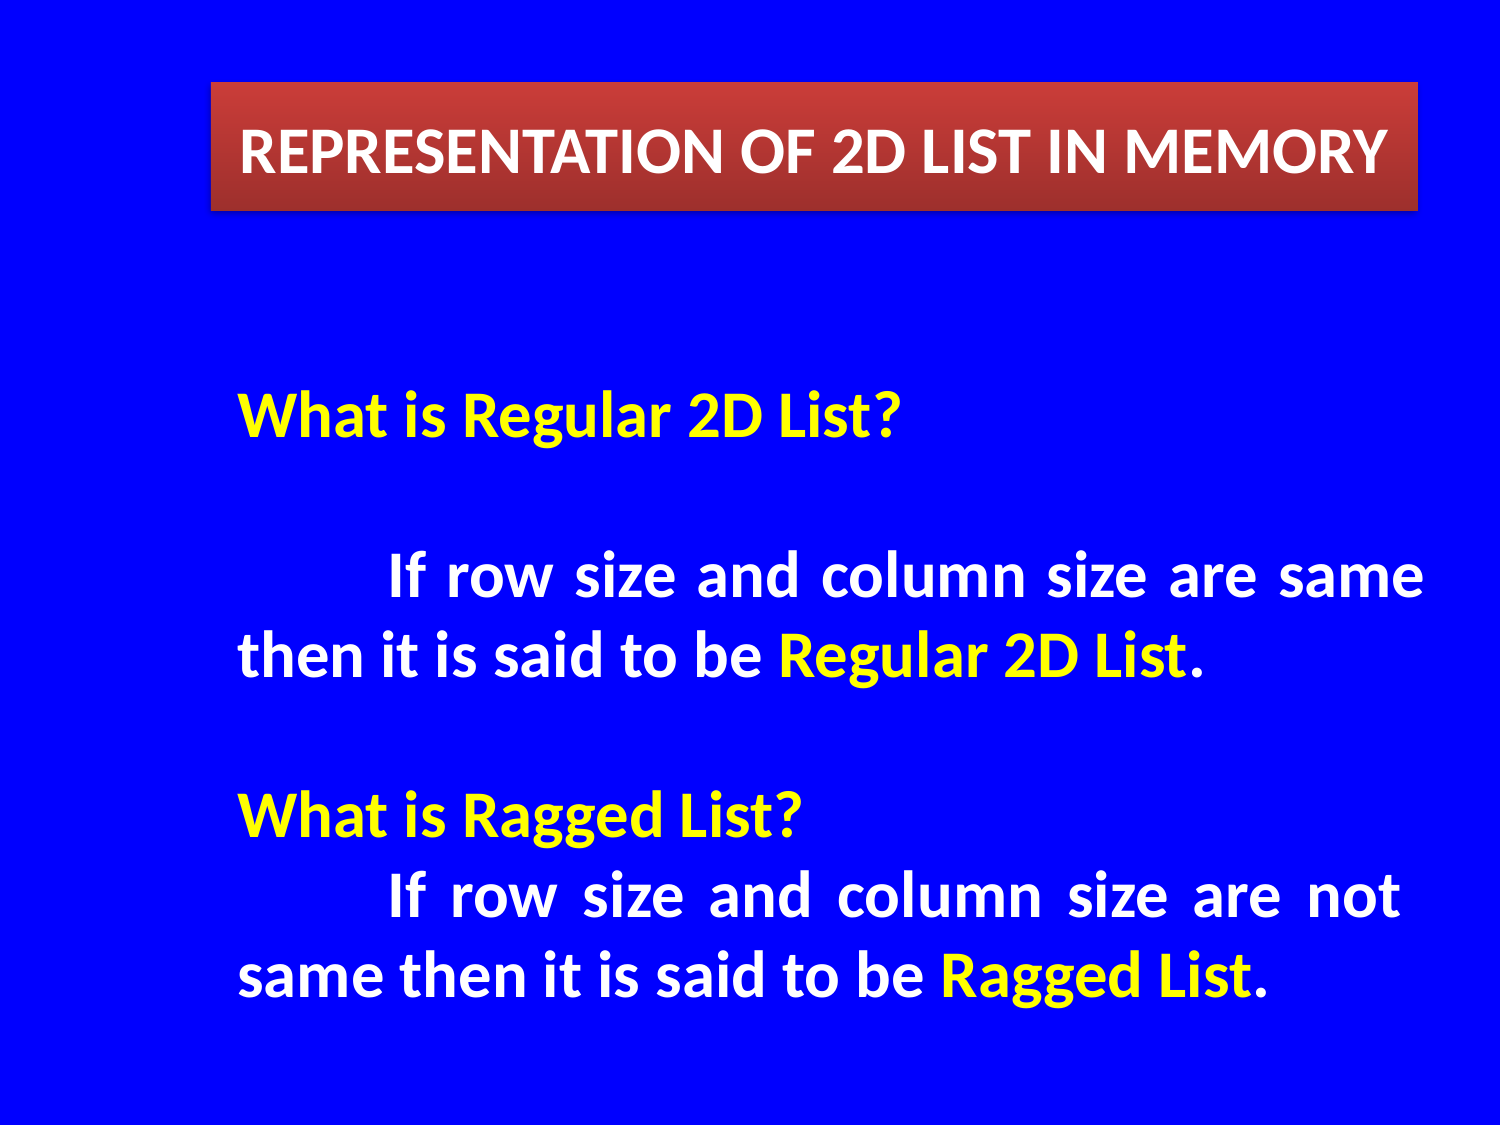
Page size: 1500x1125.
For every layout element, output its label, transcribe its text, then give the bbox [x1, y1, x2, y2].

text_box REPRESENTATION OF 2D LIST IN MEMORY [210, 82, 1418, 211]
text_box What is Regular 2D List? If row size and column size are same then it is said to be Regular 2D List. What is Ragged List? If row size and column size are not same then it is said to be Ragged List. [222, 363, 1442, 1018]
